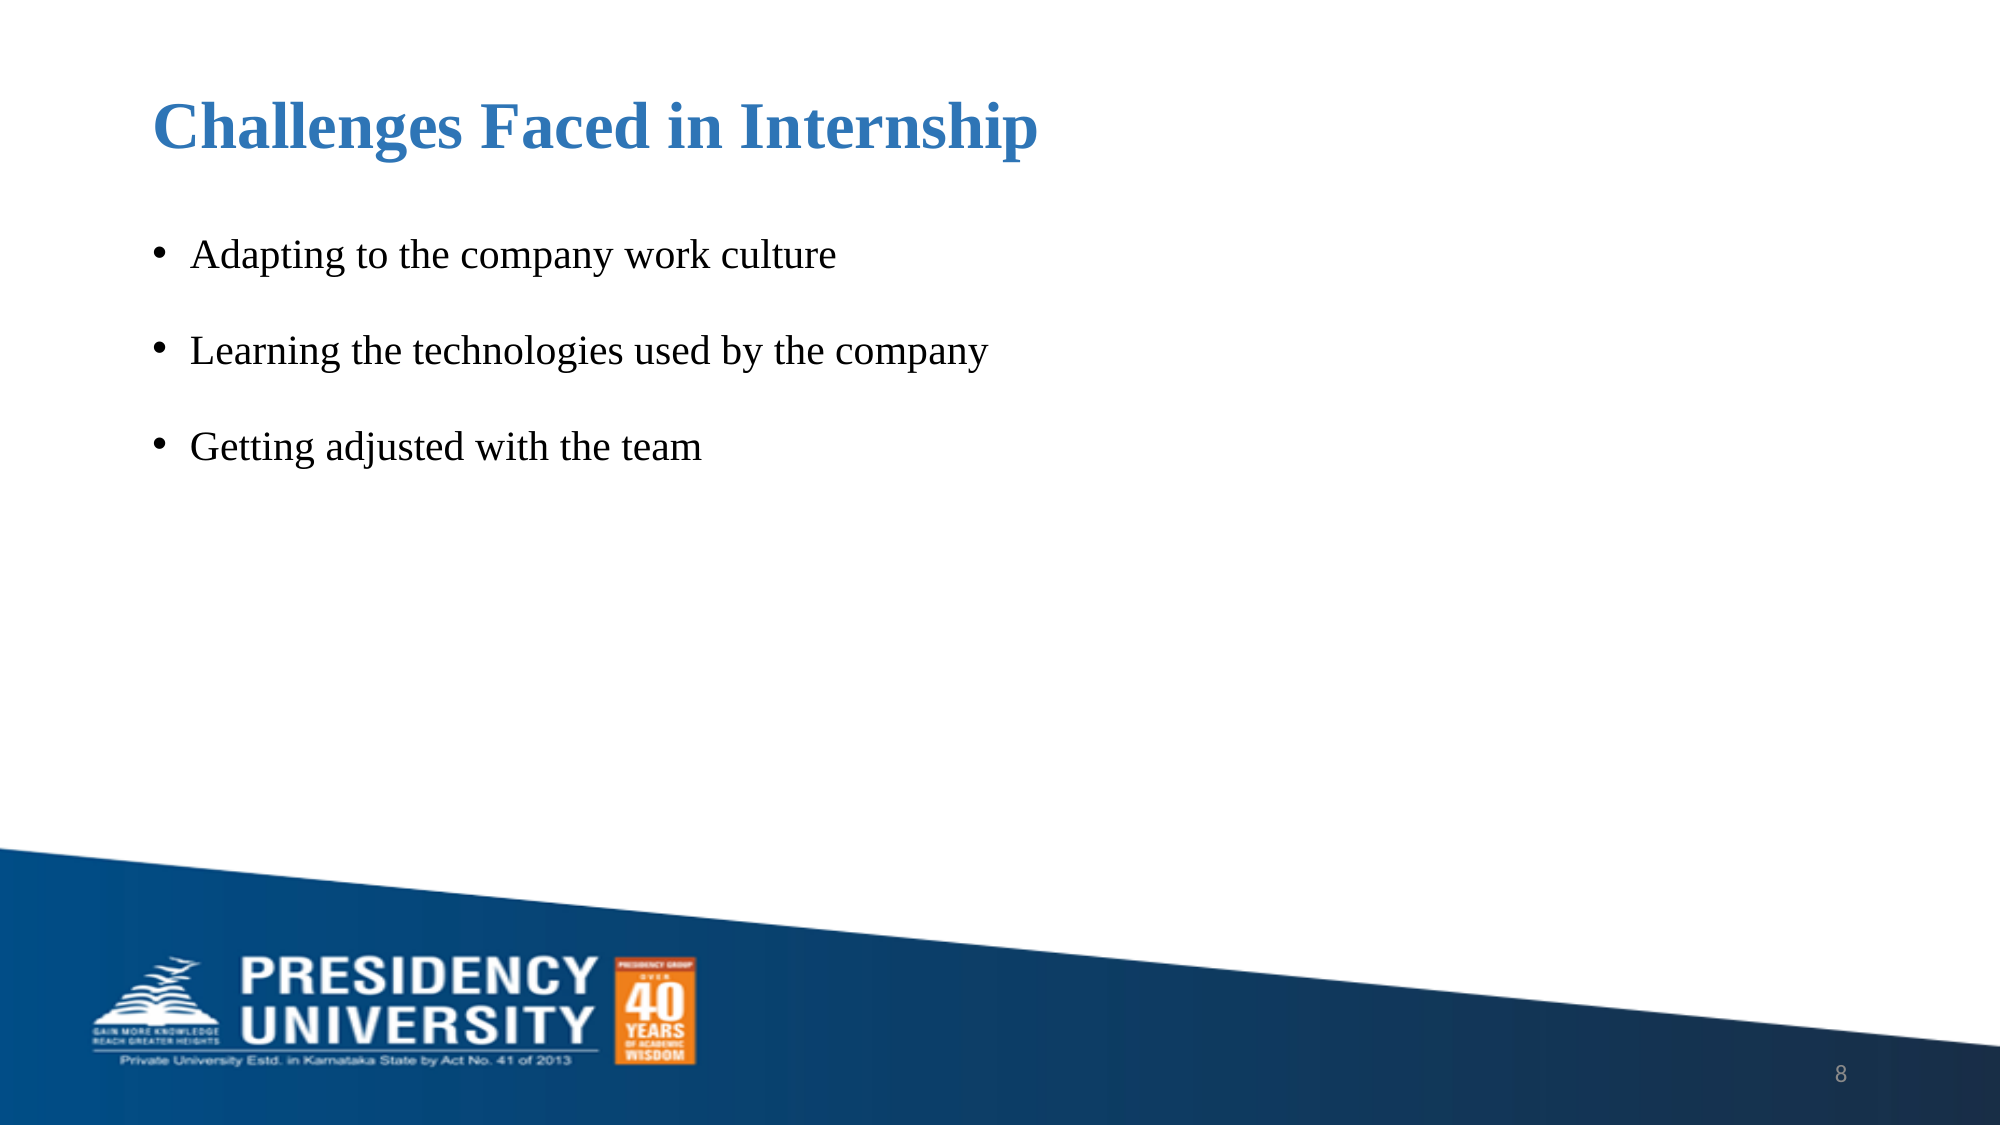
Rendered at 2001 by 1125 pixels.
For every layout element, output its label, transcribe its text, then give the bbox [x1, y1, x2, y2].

slide_number 8 [1412, 1042, 1863, 1103]
title Challenges Faced in Internship [137, 59, 1863, 194]
list Adapting to the company work culture Learning the technologies used by the company Getting adjusted with the team [137, 194, 1863, 860]
picture [0, 845, 2000, 1125]
